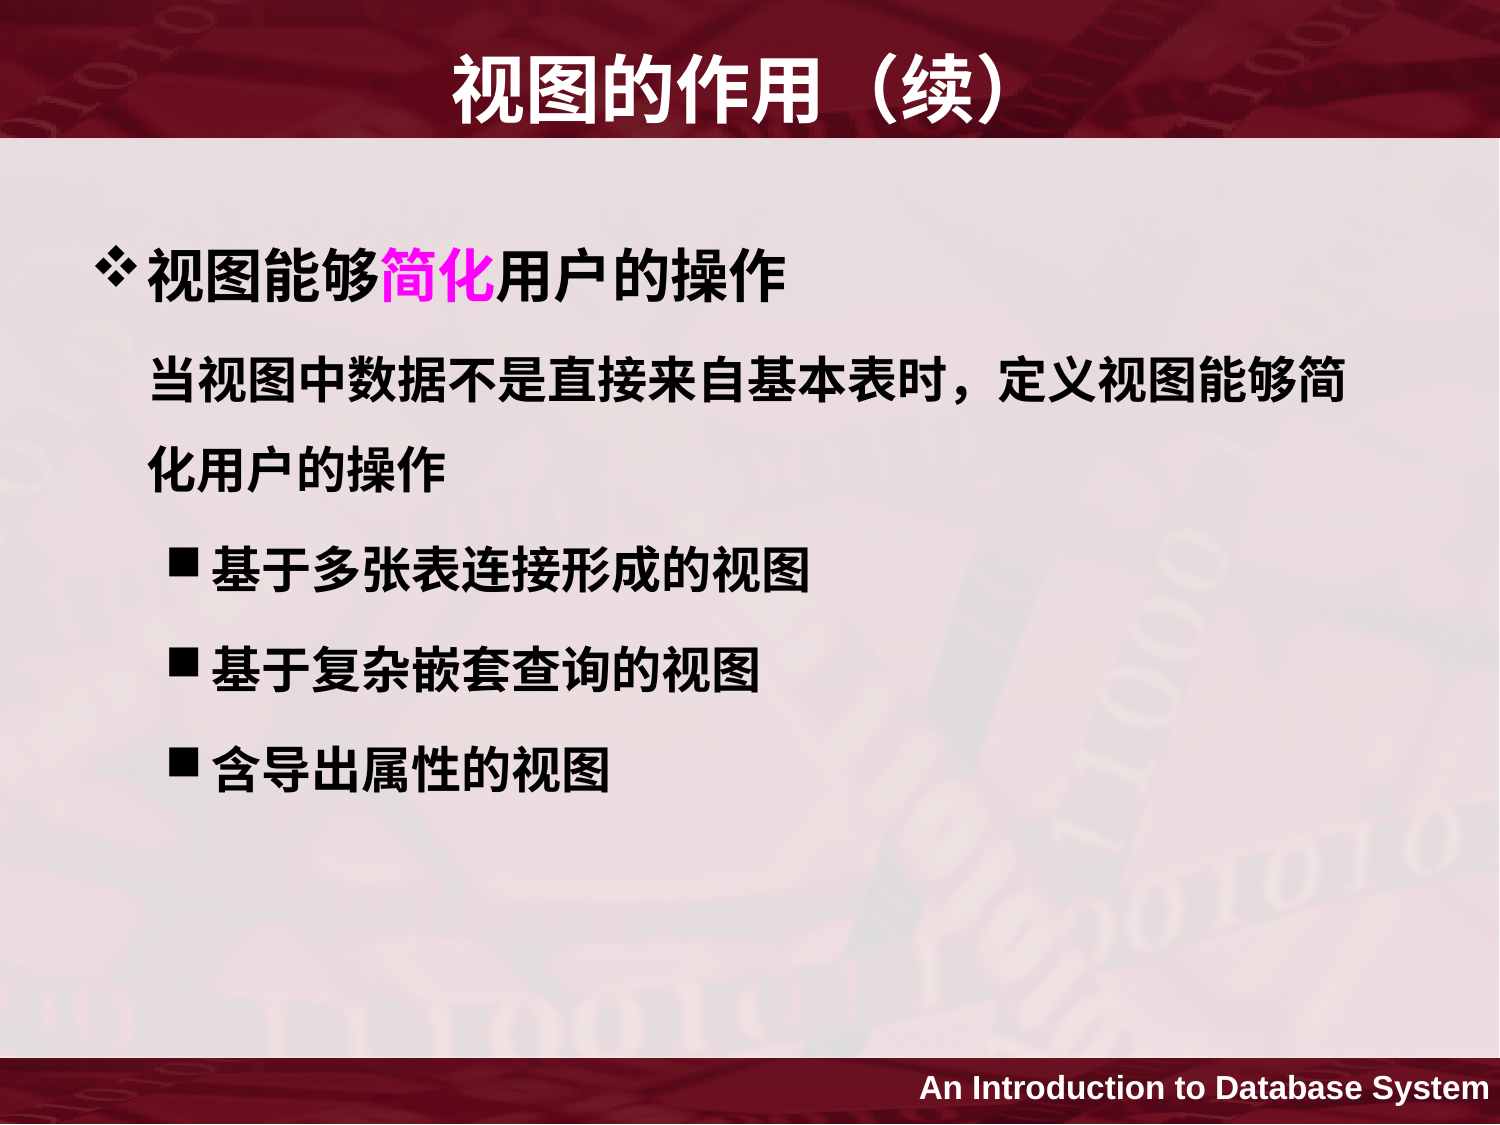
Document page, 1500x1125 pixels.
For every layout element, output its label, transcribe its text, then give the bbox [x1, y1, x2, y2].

title 视图的作用（续） [74, 0, 1426, 181]
picture [0, 0, 1500, 1124]
list 视图能够简化用户的操作 当视图中数据不是直接来自基本表时，定义视图能够简化用户的操作 基于多张表连接形成的视图 基于复杂嵌套查询的视图 含导出属性的视图 [74, 196, 1401, 1016]
